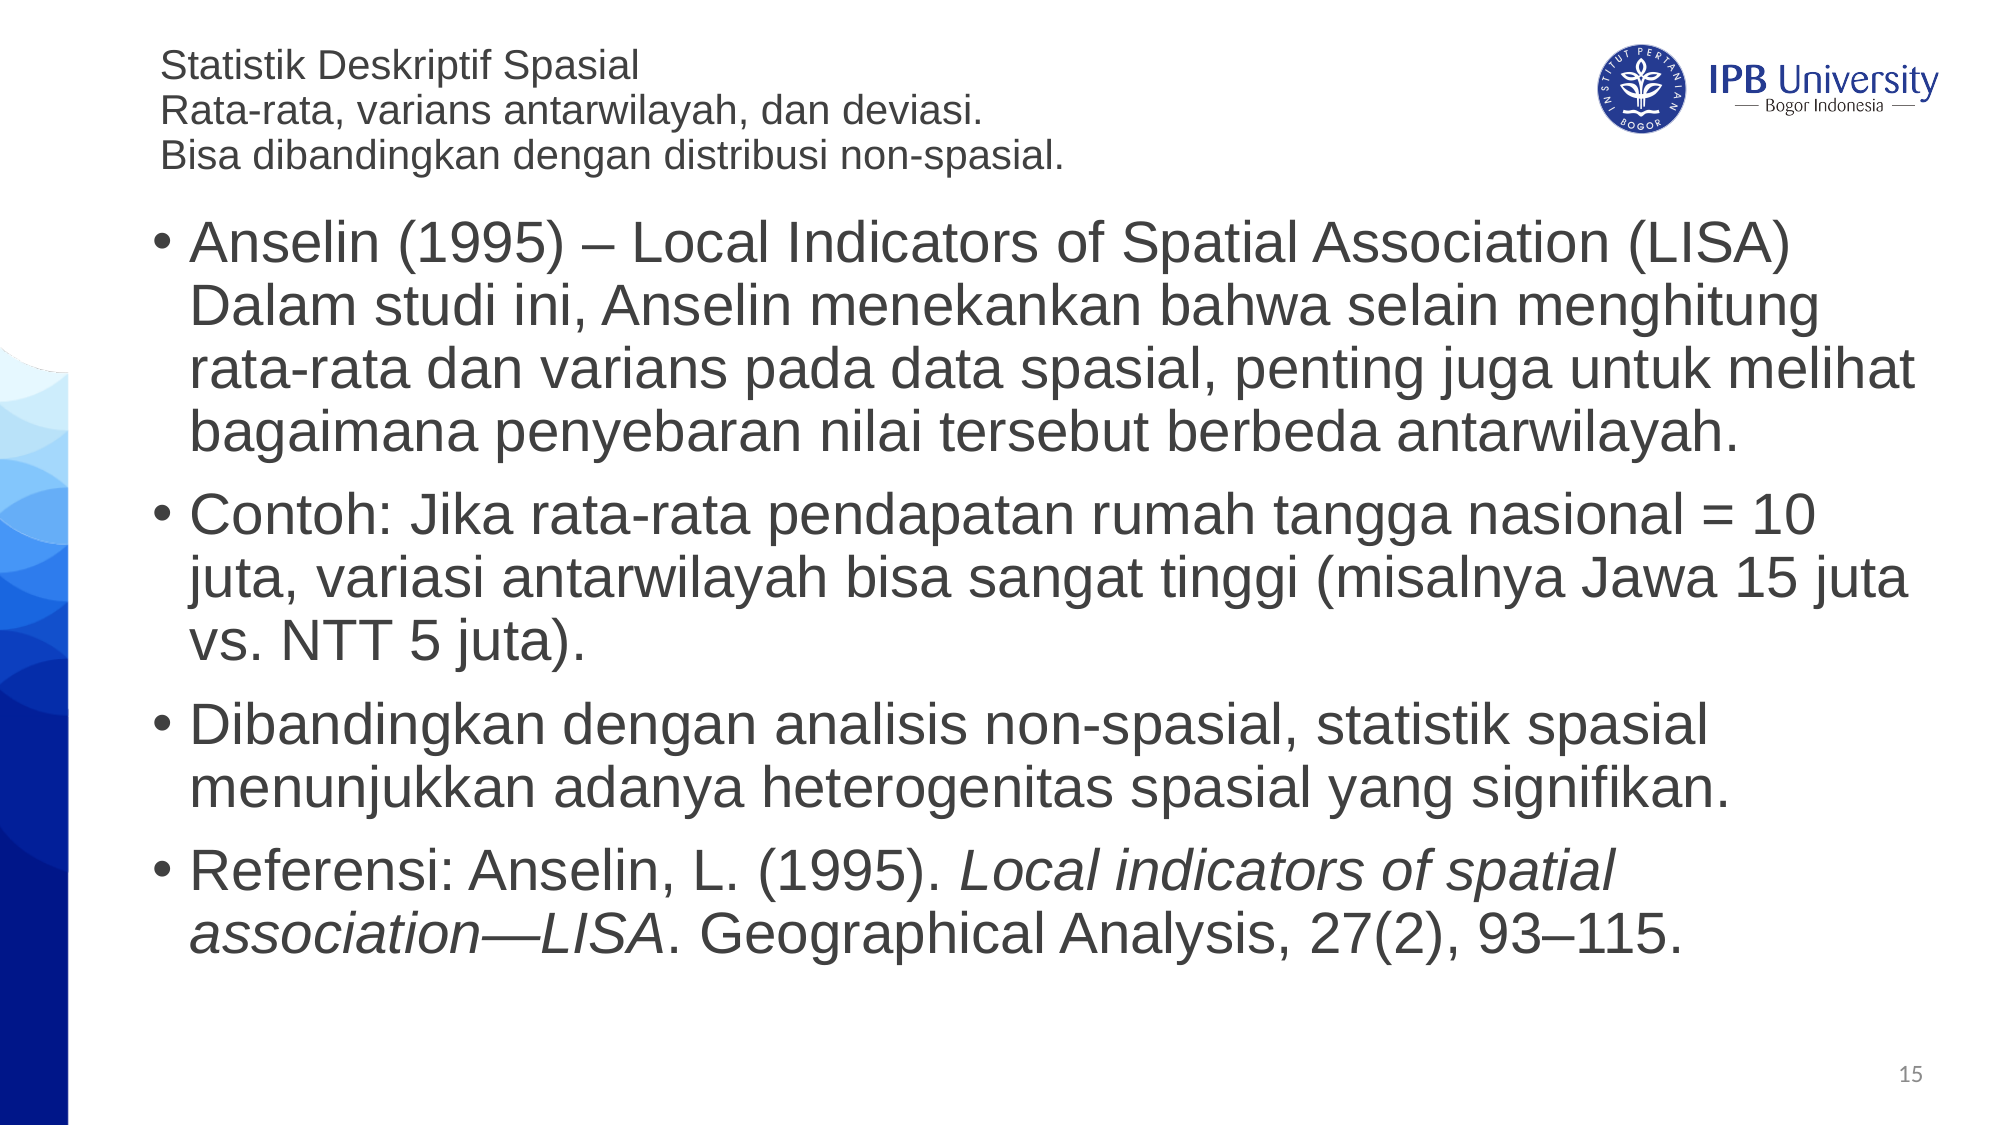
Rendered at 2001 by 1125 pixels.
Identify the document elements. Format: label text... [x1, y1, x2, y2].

title Statistik Deskriptif Spasial Rata-rata, varians antarwilayah, dan deviasi. Bisa dibandingkan dengan distribusi non-spasial. [144, 52, 1455, 205]
list Anselin (1995) – Local Indicators of Spatial Association (LISA) Dalam studi ini, Anselin menekankan bahwa selain menghitung rata-rata dan varians pada data spasial, penting juga untuk melihat bagaimana penyebaran nilai tersebut berbeda antarwilayah. Contoh: Jika rata-rata pendapatan rumah tangga nasional = 10 juta, variasi antarwilayah bisa sangat tinggi (misalnya Jawa 15 juta vs. NTT 5 juta). Dibandingkan dengan analisis non-spasial, statistik spasial menunjukkan adanya heterogenitas spasial yang signifikan. Referensi: Anselin, L. (1995). Local indicators of spatial association—LISA. Geographical Analysis, 27(2), 93–115. [137, 205, 1939, 1024]
picture [0, 345, 69, 1125]
picture [1597, 44, 1939, 134]
slide_number 15 [1488, 1042, 1939, 1103]
